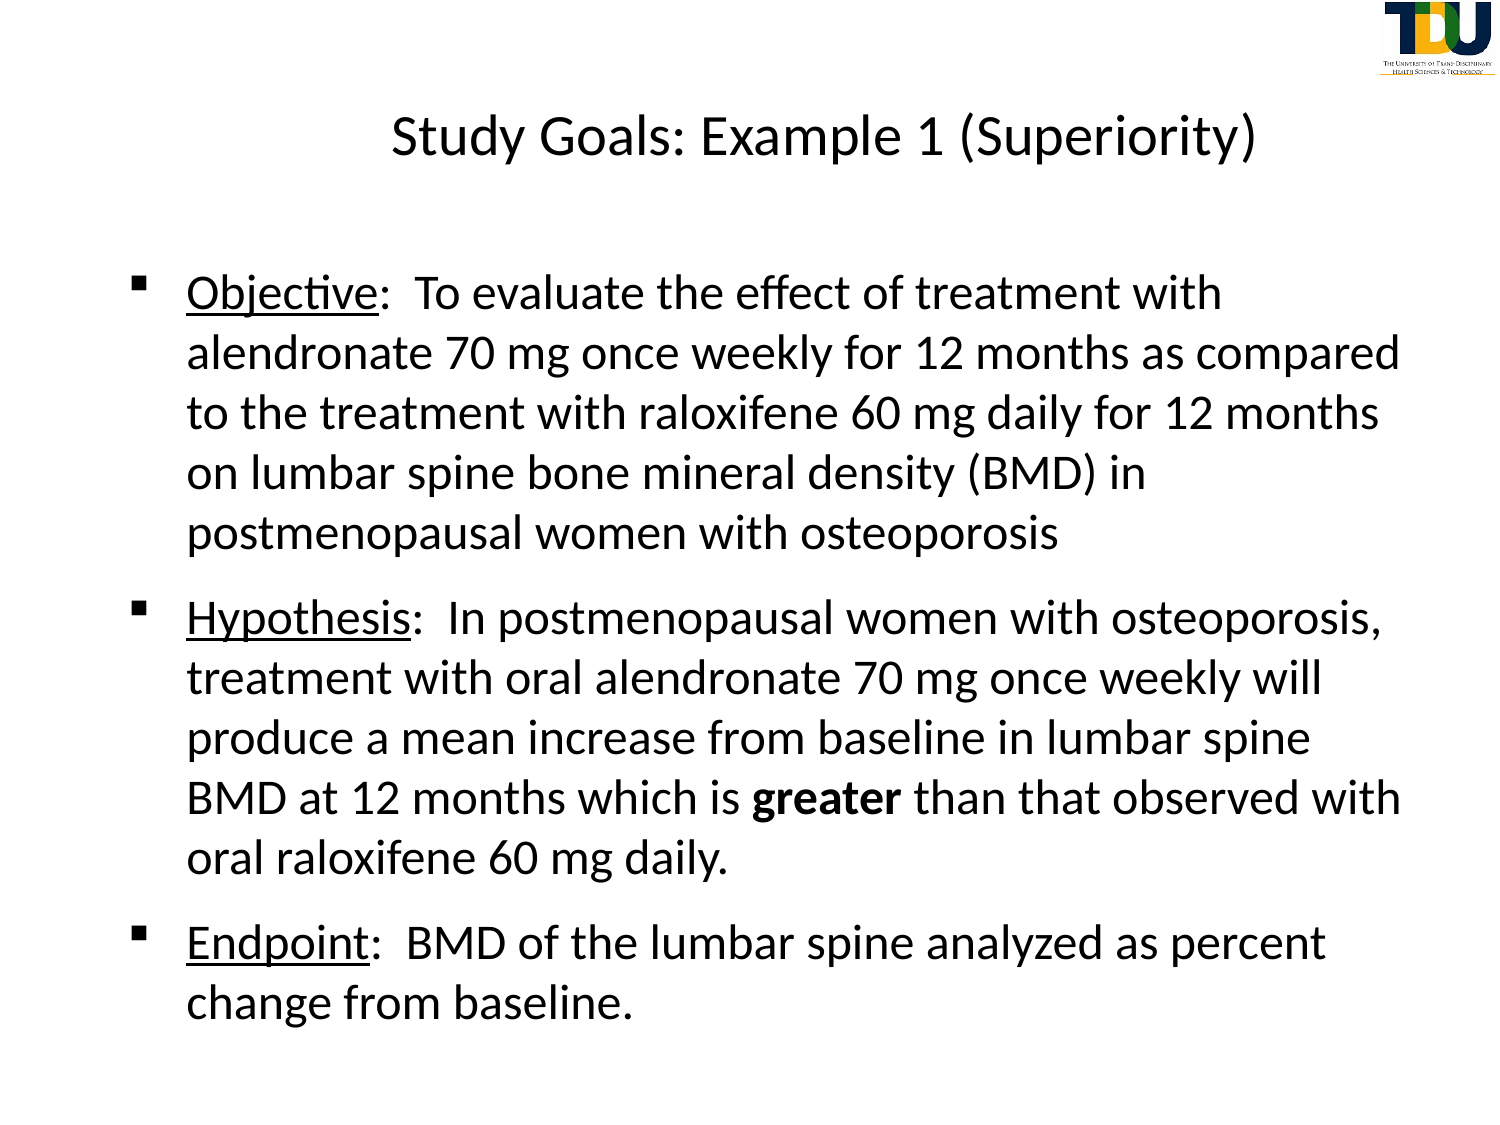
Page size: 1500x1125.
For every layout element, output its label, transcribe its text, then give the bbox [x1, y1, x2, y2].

picture [1376, 0, 1495, 75]
list Objective: To evaluate the effect of treatment with alendronate 70 mg once weekly for 12 months as compared to the treatment with raloxifene 60 mg daily for 12 months on lumbar spine bone mineral density (BMD) in postmenopausal women with osteoporosis Hypothesis: In postmenopausal women with osteoporosis, treatment with oral alendronate 70 mg once weekly will produce a mean increase from baseline in lumbar spine BMD at 12 months which is greater than that observed with oral raloxifene 60 mg daily. Endpoint: BMD of the lumbar spine analyzed as percent change from baseline. [112, 251, 1438, 1102]
title Study Goals: Example 1 (Superiority) [212, 88, 1438, 176]
